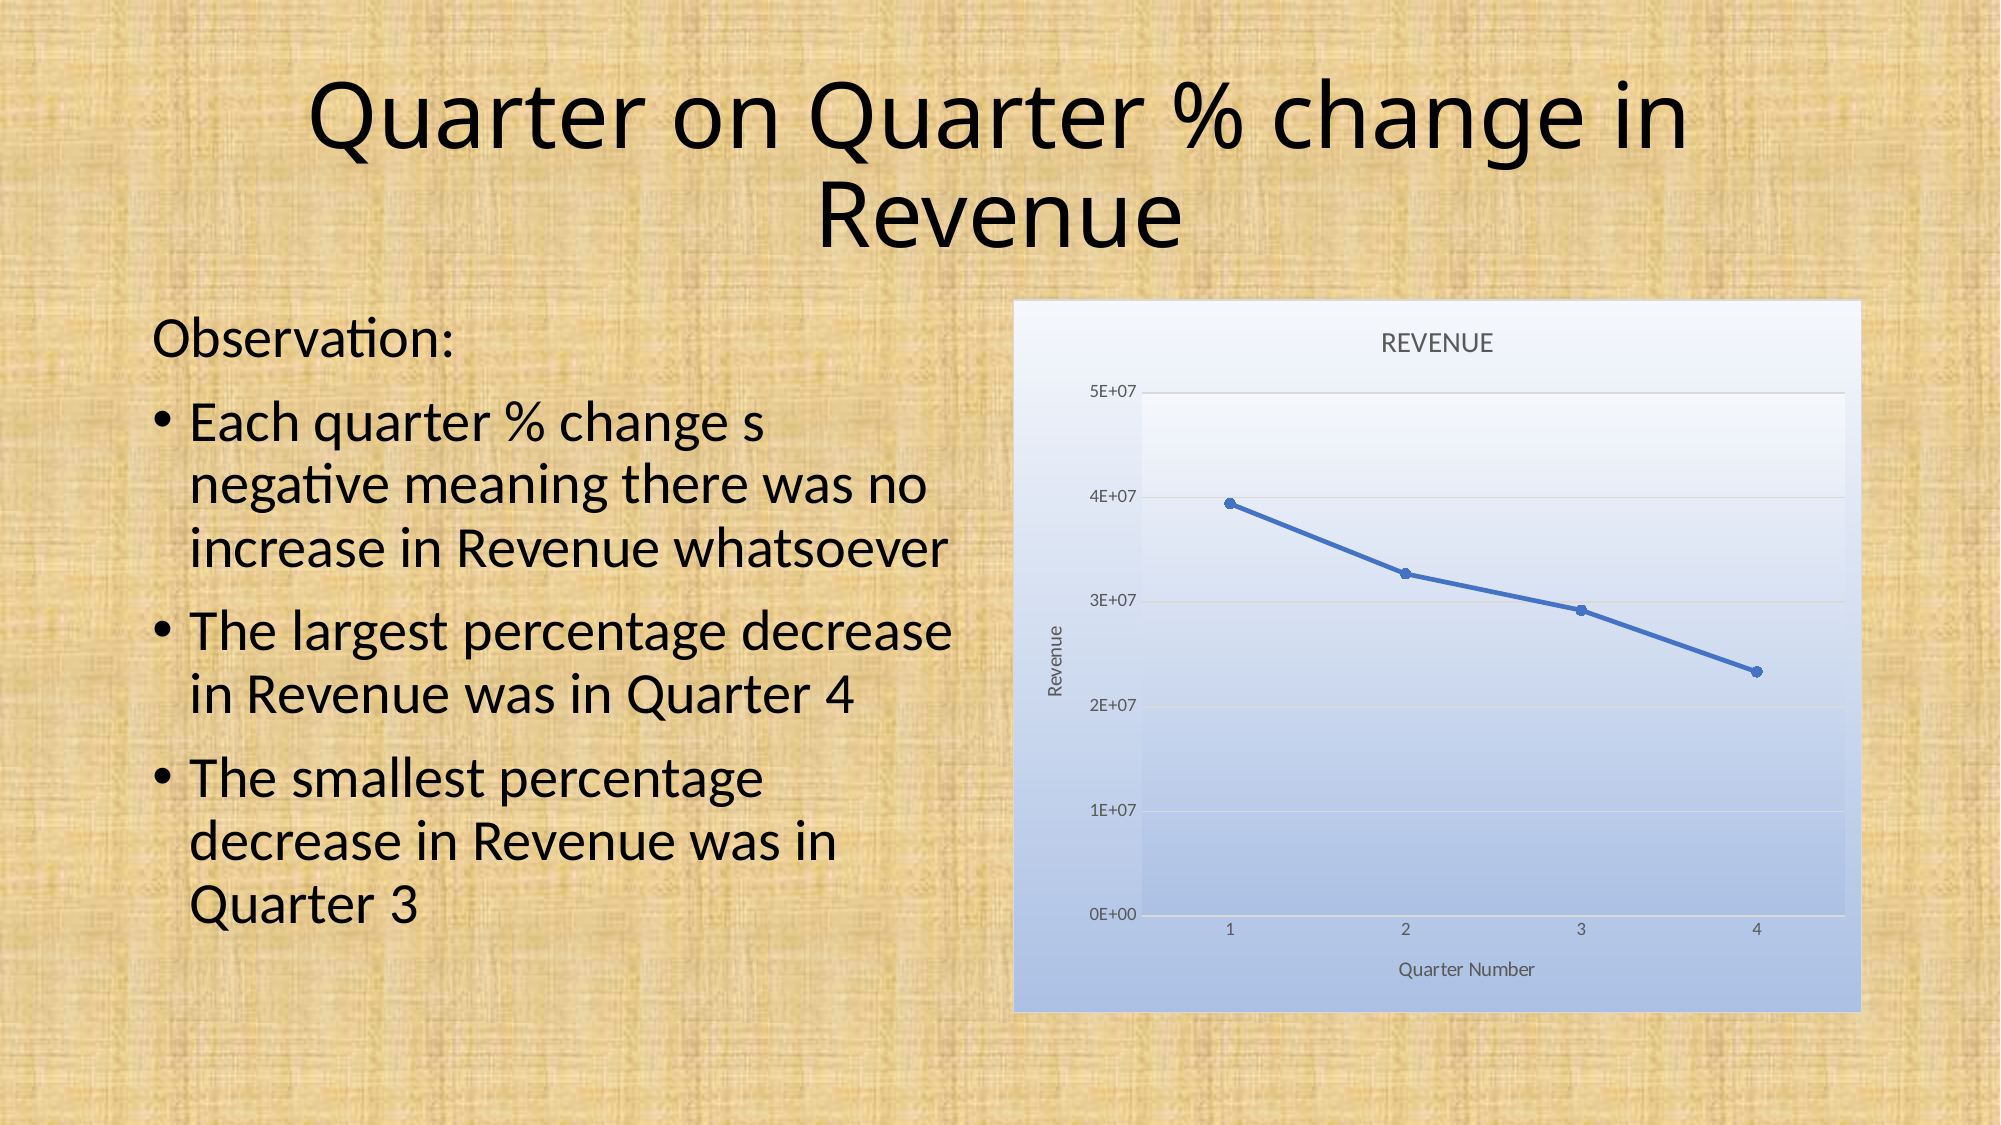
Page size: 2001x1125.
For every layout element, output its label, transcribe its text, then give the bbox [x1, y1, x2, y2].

list Observation: Each quarter % change s negative meaning there was no increase in Revenue whatsoever The largest percentage decrease in Revenue was in Quarter 4 The smallest percentage decrease in Revenue was in Quarter 3 [137, 299, 988, 1014]
picture [0, 0, 2001, 1125]
chart [1012, 299, 1863, 1014]
title Quarter on Quarter % change in Revenue [137, 59, 1863, 278]
